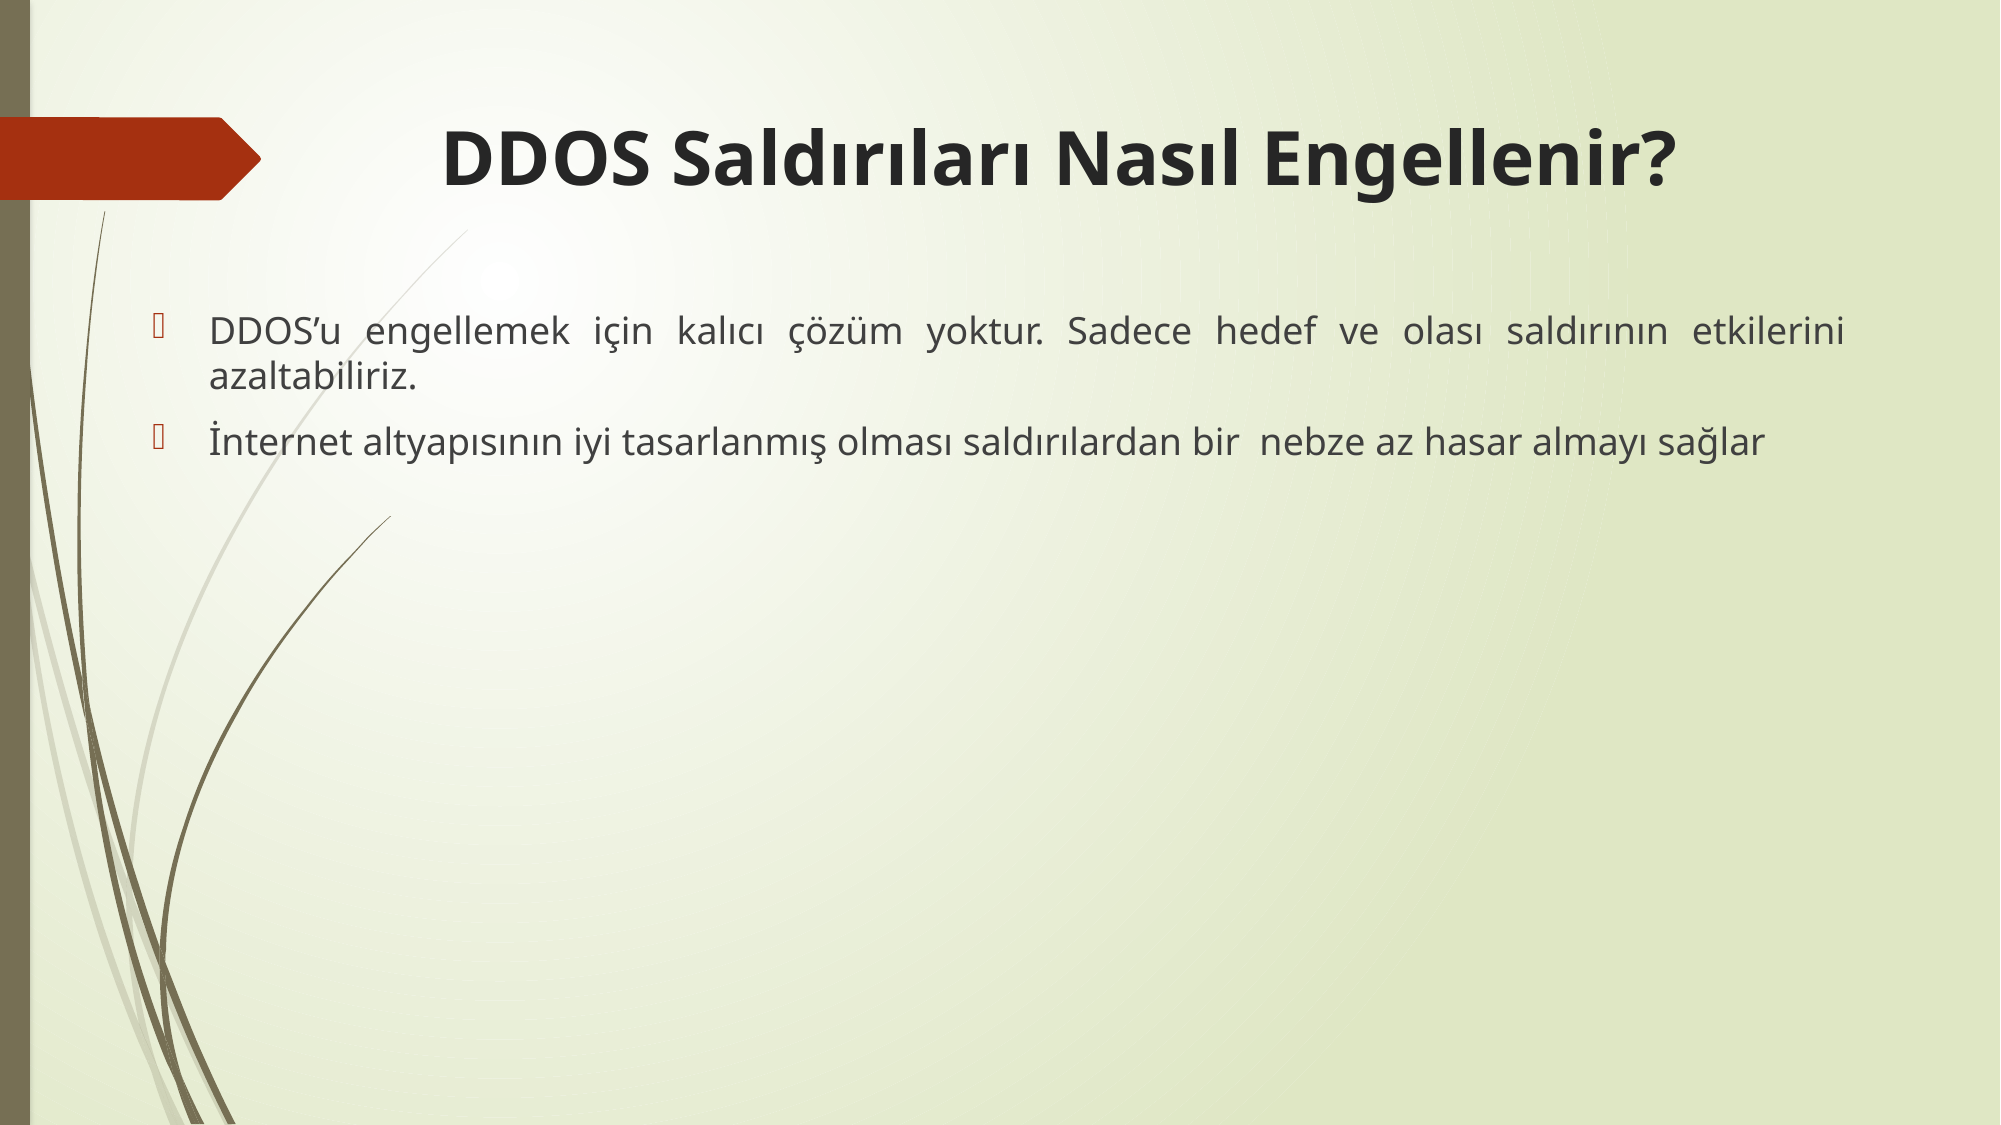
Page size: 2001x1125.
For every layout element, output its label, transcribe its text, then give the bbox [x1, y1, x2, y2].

list DDOS’u engellemek için kalıcı çözüm yoktur. Sadece hedef ve olası saldırının etkilerini azaltabiliriz. İnternet altyapısının iyi tasarlanmış olması saldırılardan bir nebze az hasar almayı sağlar [137, 299, 1863, 644]
title DDOS Saldırıları Nasıl Engellenir? [425, 102, 1888, 229]
